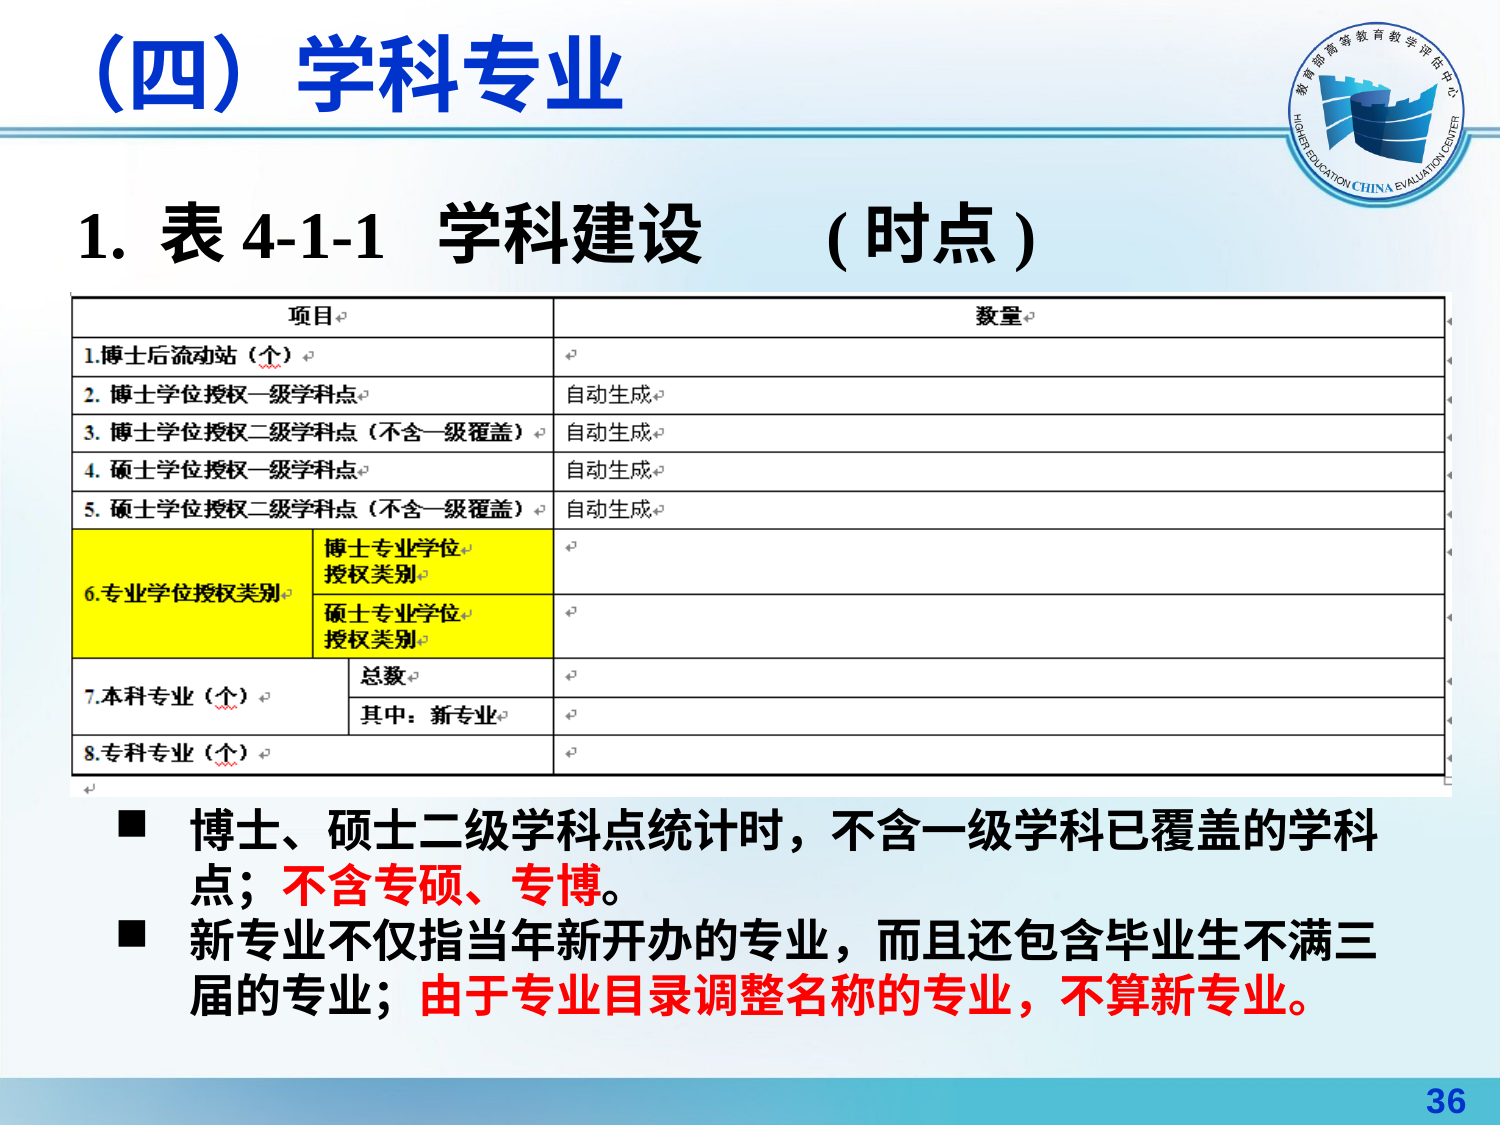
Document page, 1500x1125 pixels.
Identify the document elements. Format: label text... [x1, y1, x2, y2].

title （四）学科专业 [29, 18, 1259, 126]
text_box 博士、硕士二级学科点统计时，不含一级学科已覆盖的学科点；不含专硕、专博。 新专业不仅指当年新开办的专业，而且还包含毕业生不满三届的专业；由于专业目录调整名称的专业，不算新专业。 [100, 805, 1424, 1024]
text_box 1. 表4-1-1 学科建设 (时点) [62, 184, 1500, 280]
picture [0, 0, 1500, 1125]
